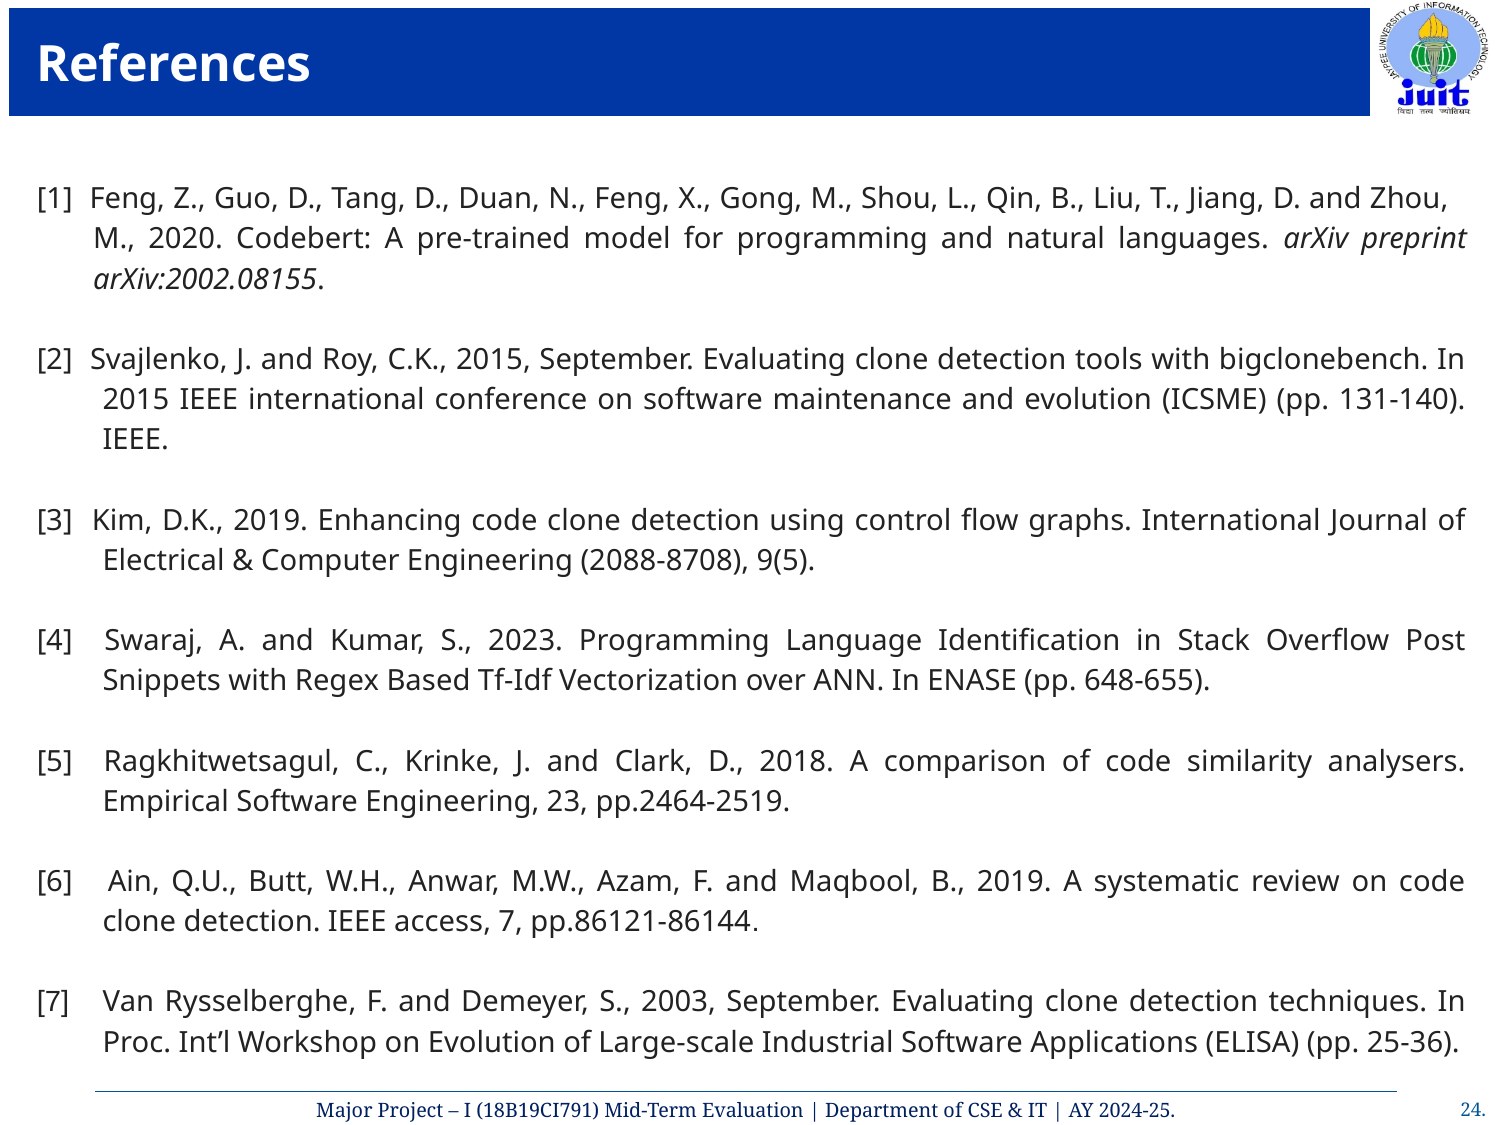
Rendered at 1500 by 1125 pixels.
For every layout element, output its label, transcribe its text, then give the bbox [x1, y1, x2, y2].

title References [4, 2, 1375, 121]
picture [1375, 2, 1500, 114]
text_box [1] Feng, Z., Guo, D., Tang, D., Duan, N., Feng, X., Gong, M., Shou, L., Qin, B., Liu, T., Jiang, D. and Zhou, M., 2020. Codebert: A pre-trained model for programming and natural languages. arXiv preprint arXiv:2002.08155. [2] Svajlenko, J. and Roy, C.K., 2015, September. Evaluating clone detection tools with bigclonebench. In 2015 IEEE international conference on software maintenance and evolution (ICSME) (pp. 131-140). IEEE. [3] Kim, D.K., 2019. Enhancing code clone detection using control flow graphs. International Journal of Electrical & Computer Engineering (2088-8708), 9(5). [4] Swaraj, A. and Kumar, S., 2023. Programming Language Identification in Stack Overflow Post Snippets with Regex Based Tf-Idf Vectorization over ANN. In ENASE (pp. 648-655). [5] Ragkhitwetsagul, C., Krinke, J. and Clark, D., 2018. A comparison of code similarity analysers. Empirical Software Engineering, 23, pp.2464-2519. [6] Ain, Q.U., Butt, W.H., Anwar, M.W., Azam, F. and Maqbool, B., 2019. A systematic review on code clone detection. IEEE access, 7, pp.86121-86144. [7] Van Rysselberghe, F. and Demeyer, S., 2003, September. Evaluating clone detection techniques. In Proc. Int’l Workshop on Evolution of Large-scale Industrial Software Applications (ELISA) (pp. 25-36). [12, 131, 1482, 1083]
